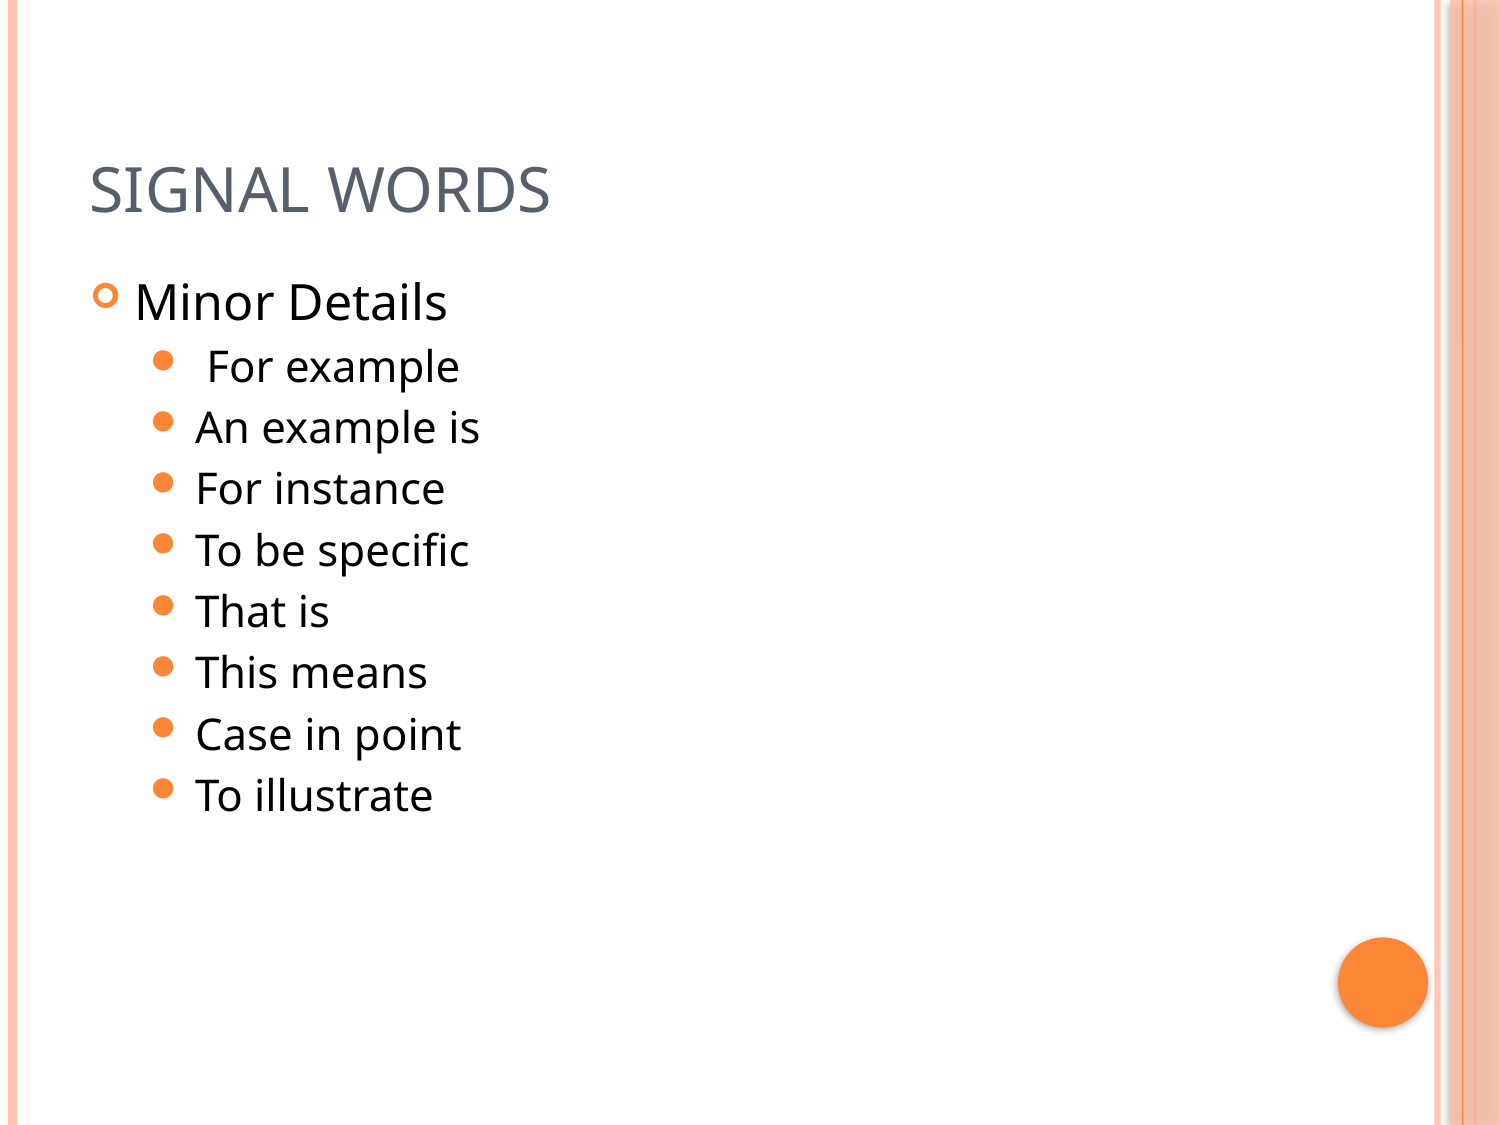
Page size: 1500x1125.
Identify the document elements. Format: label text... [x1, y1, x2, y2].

title Signal Words [75, 45, 1300, 233]
list Minor Details For example An example is For instance To be specific That is This means Case in point To illustrate [75, 262, 1300, 1062]
